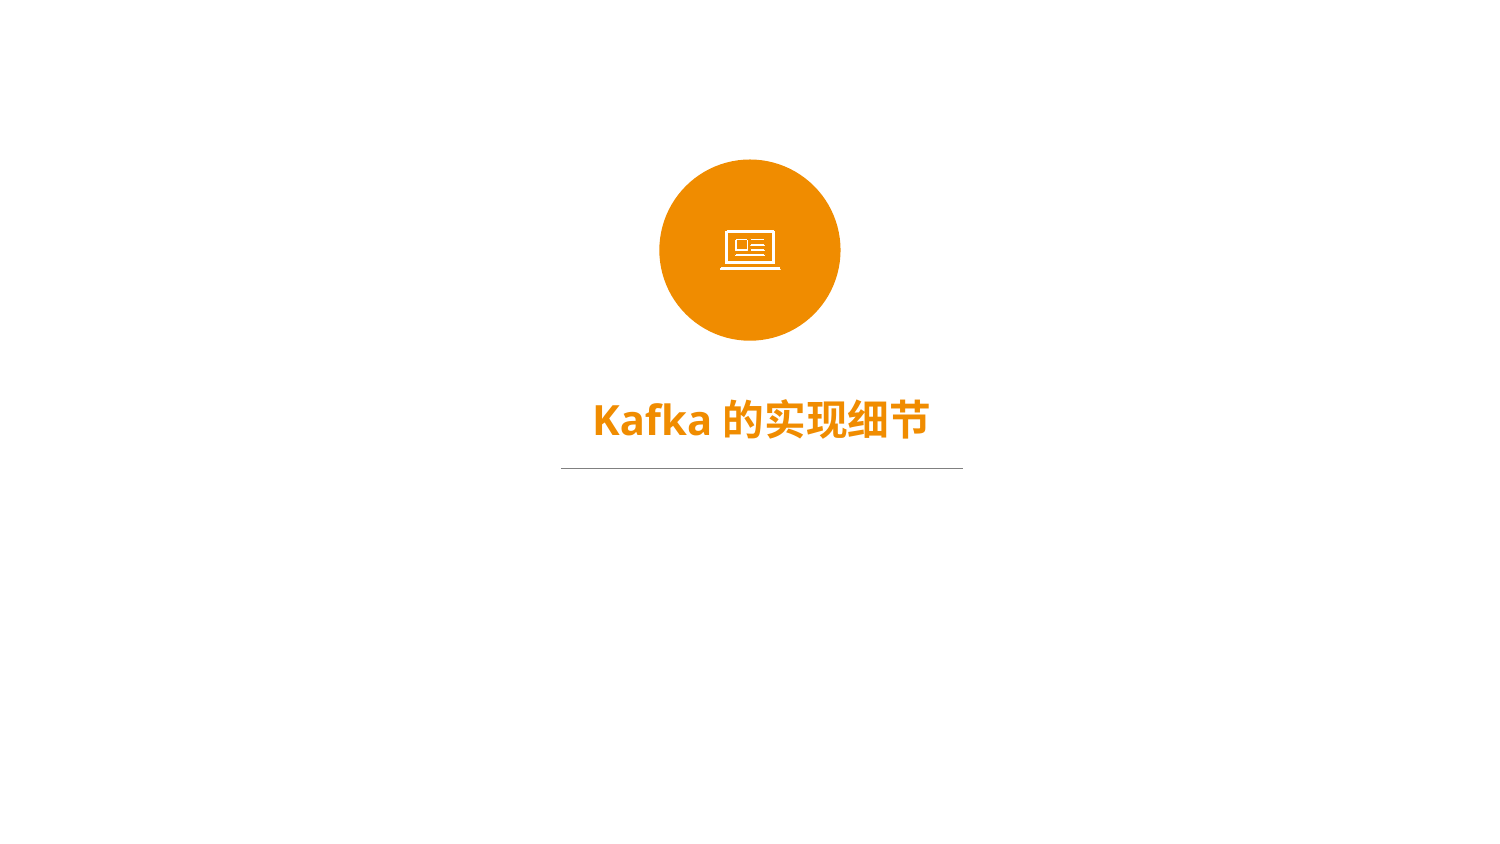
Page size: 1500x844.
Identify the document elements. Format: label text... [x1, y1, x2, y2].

text_box [718, 266, 782, 271]
text_box Kafka的实现细节 [577, 386, 947, 452]
text_box [724, 229, 776, 265]
text_box [659, 159, 841, 341]
